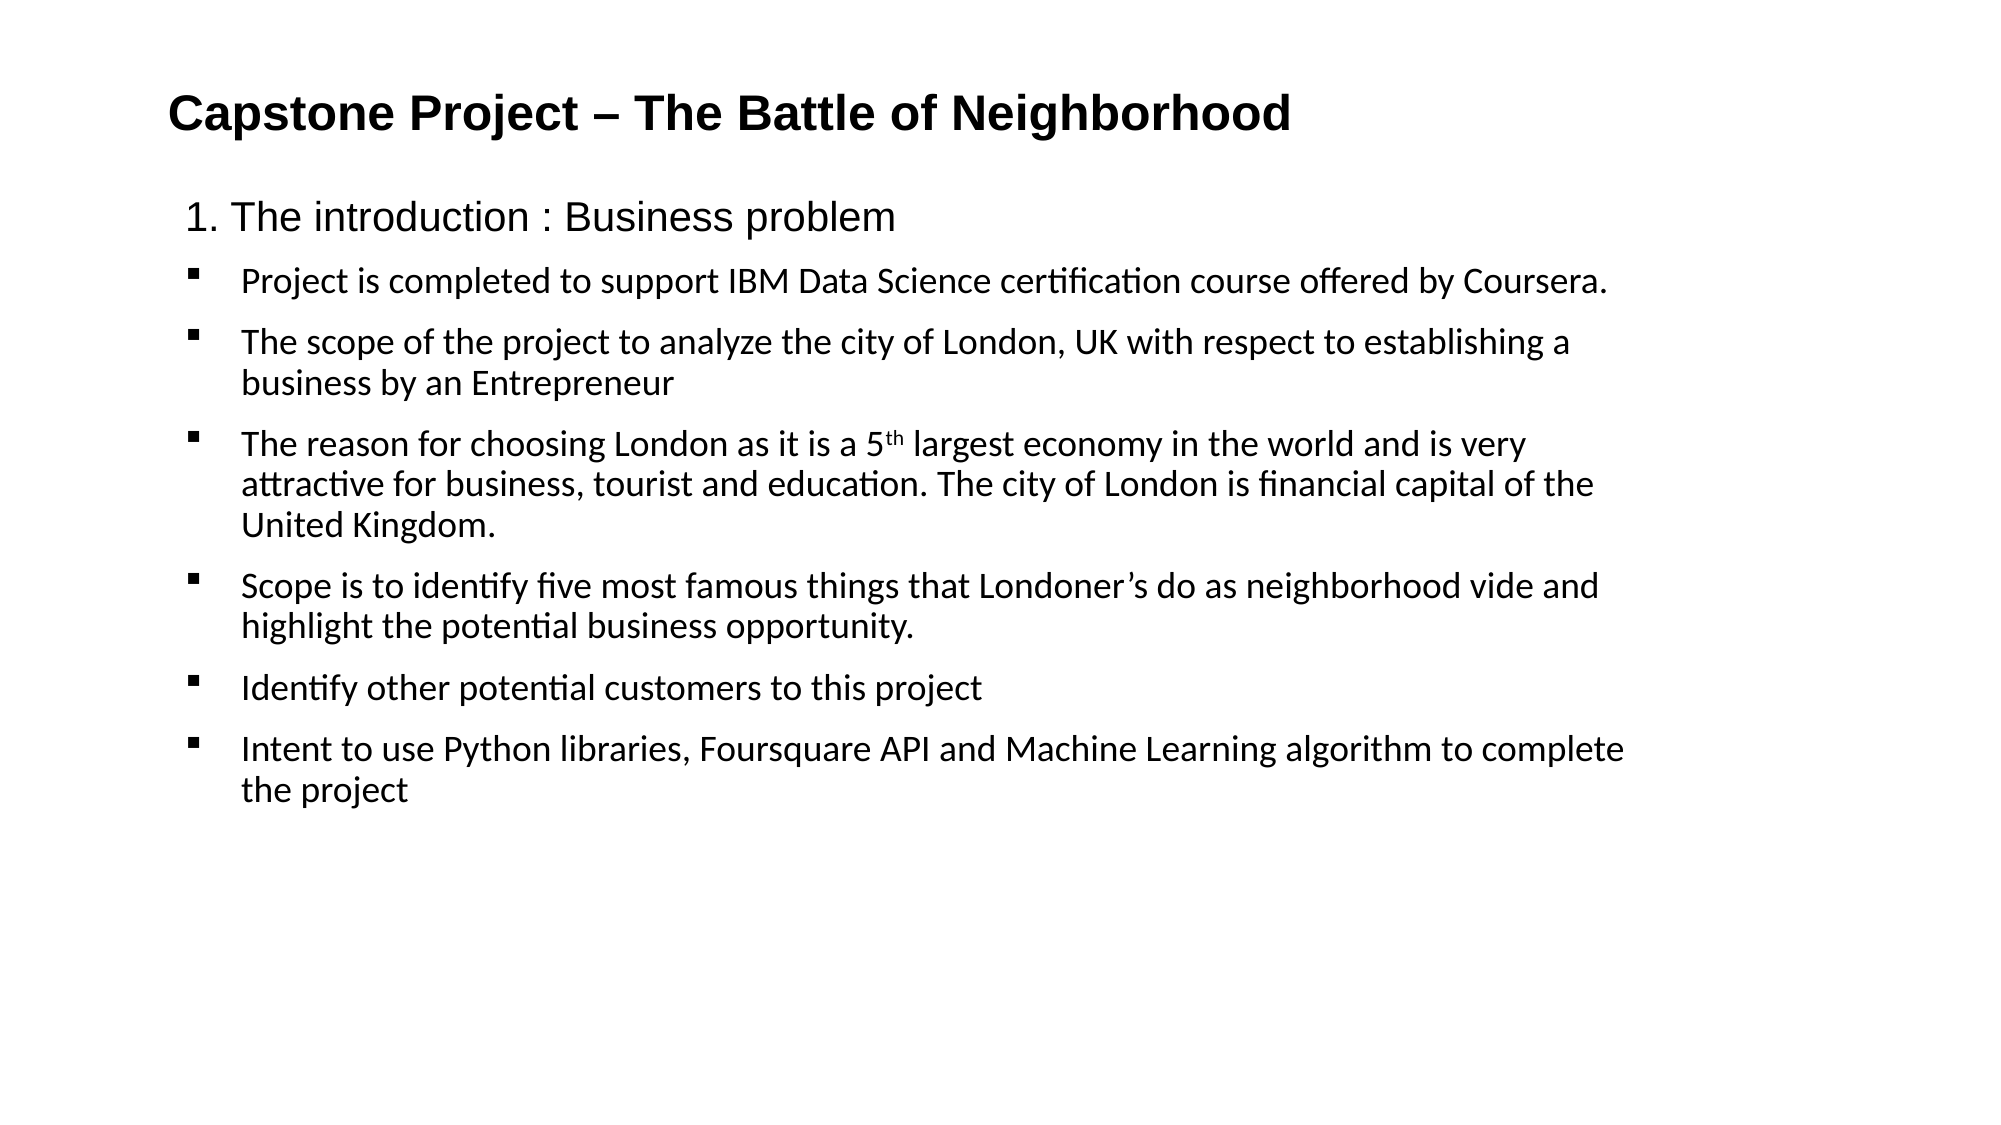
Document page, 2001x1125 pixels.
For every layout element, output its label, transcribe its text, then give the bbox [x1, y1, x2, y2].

subtitle 1. The introduction : Business problem Project is completed to support IBM Data Science certification course offered by Coursera. The scope of the project to analyze the city of London, UK with respect to establishing a business by an Entrepreneur The reason for choosing London as it is a 5th largest economy in the world and is very attractive for business, tourist and education. The city of London is financial capital of the United Kingdom. Scope is to identify five most famous things that Londoner’s do as neighborhood vide and highlight the potential business opportunity. Identify other potential customers to this project Intent to use Python libraries, Foursquare API and Machine Learning algorithm to complete the project [169, 187, 1670, 839]
title Capstone Project – The Battle of Neighborhood [152, 75, 1709, 149]
